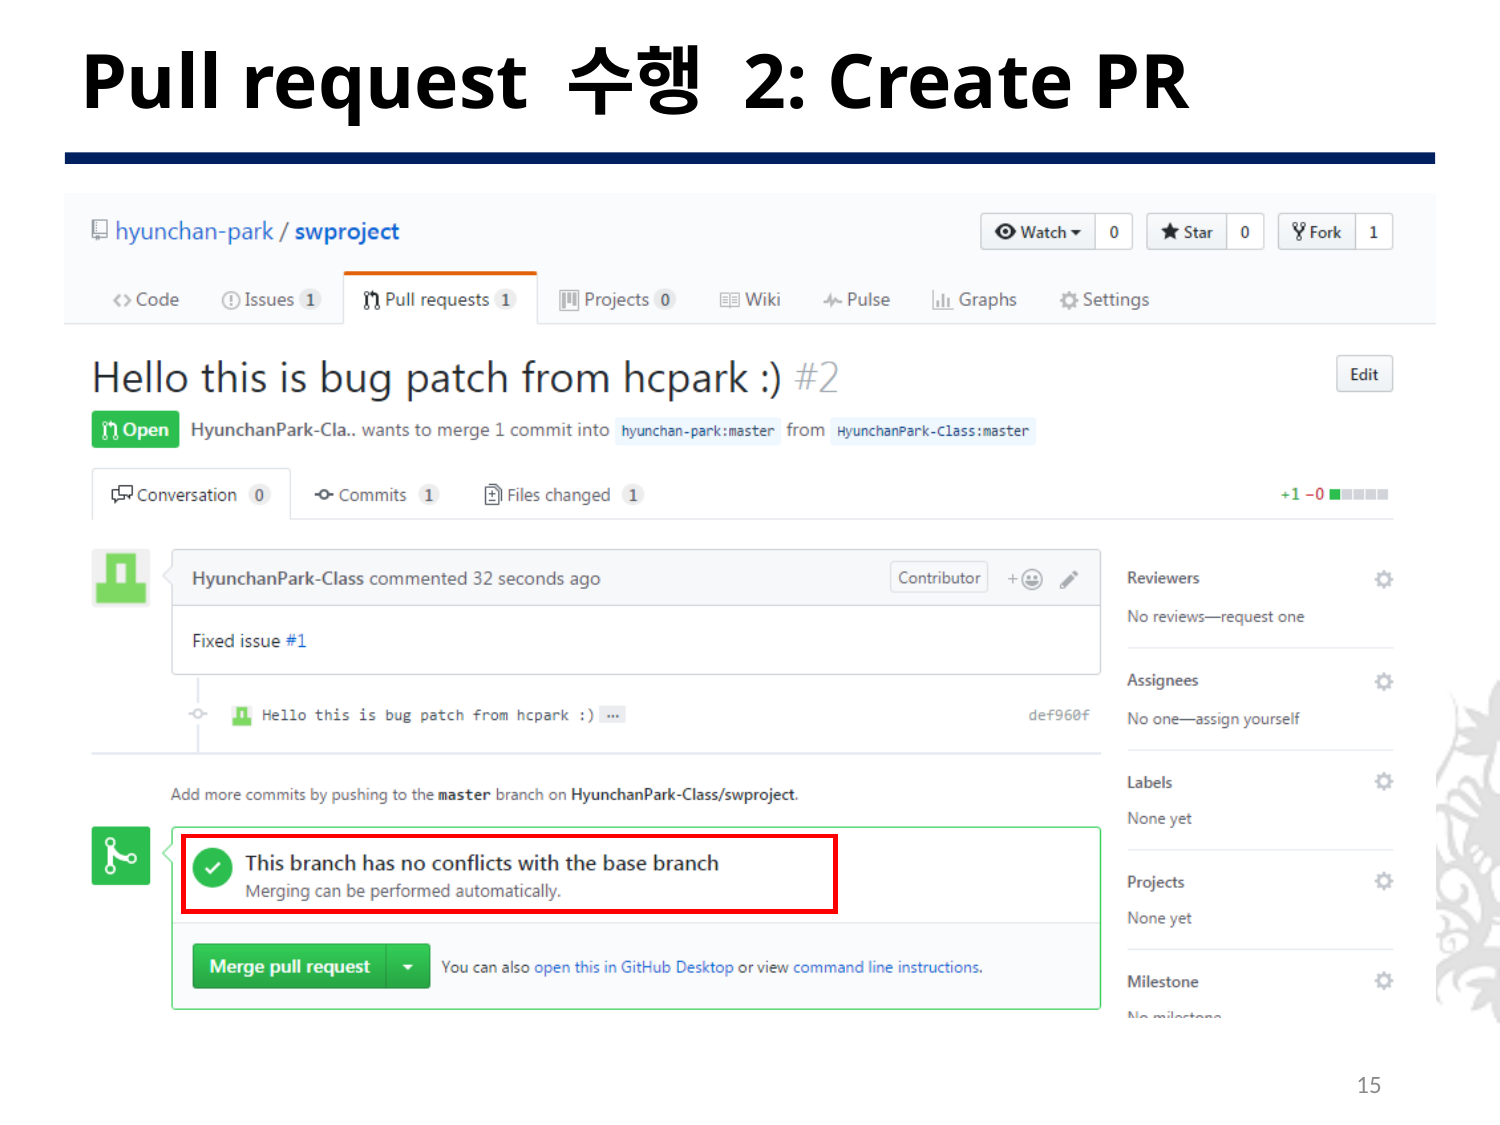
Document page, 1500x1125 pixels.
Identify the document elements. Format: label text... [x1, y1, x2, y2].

title Pull request 수행 2: Create PR [64, 26, 1436, 143]
slide_number 15 [1059, 1057, 1397, 1111]
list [64, 193, 1436, 1018]
